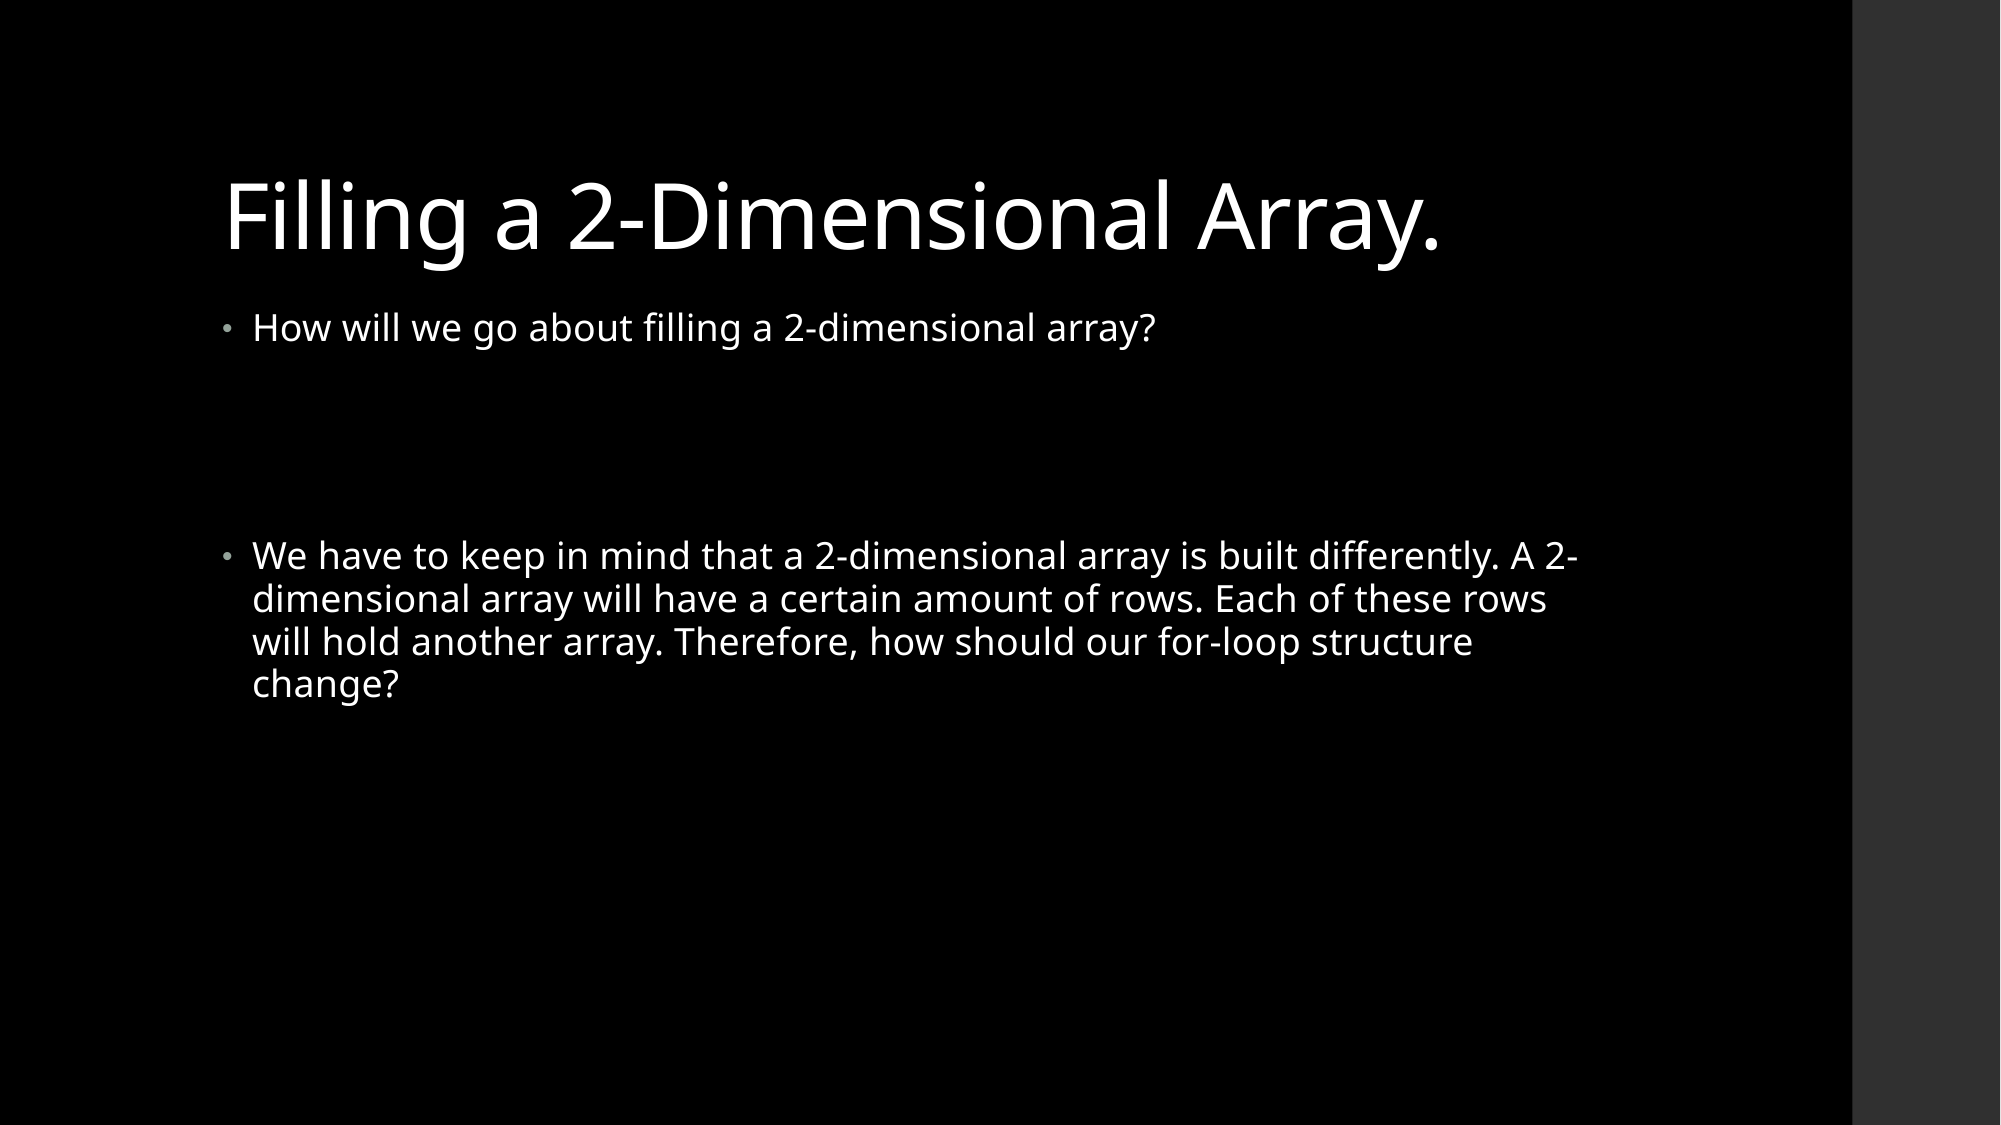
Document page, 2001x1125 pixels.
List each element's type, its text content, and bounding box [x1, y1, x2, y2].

list How will we go about filling a 2-dimensional array? We have to keep in mind that a 2-dimensional array is built differently. A 2-dimensional array will have a certain amount of rows. Each of these rows will hold another array. Therefore, how should our for-loop structure change? [206, 299, 1617, 1014]
title Filling a 2-Dimensional Array. [206, 60, 1797, 278]
